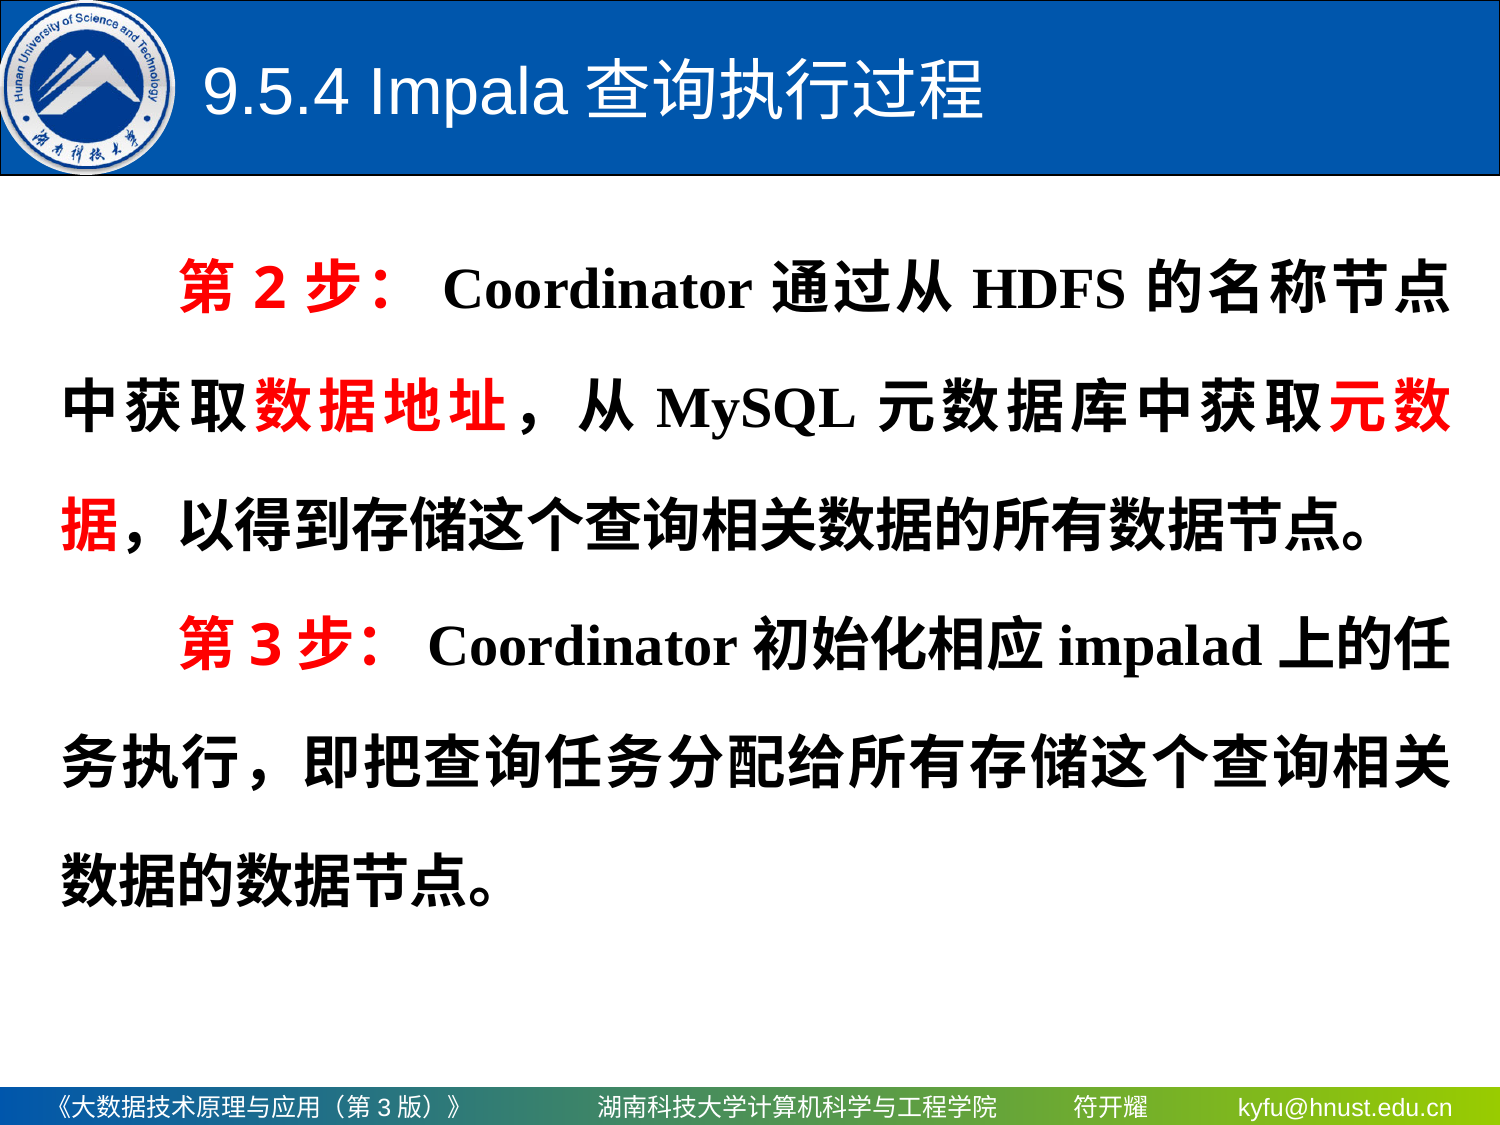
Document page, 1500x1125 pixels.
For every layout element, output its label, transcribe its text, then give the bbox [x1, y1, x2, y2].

text_box 第2步：Coordinator通过从HDFS的名称节点中获取数据地址，从MySQL元数据库中获取元数据，以得到存储这个查询相关数据的所有数据节点。 第3步：Coordinator初始化相应impalad上的任务执行，即把查询任务分配给所有存储这个查询相关数据的数据节点。 [45, 193, 1467, 1065]
picture [0, 0, 176, 175]
title 9.5.4 Impala查询执行过程 [187, 12, 1500, 163]
